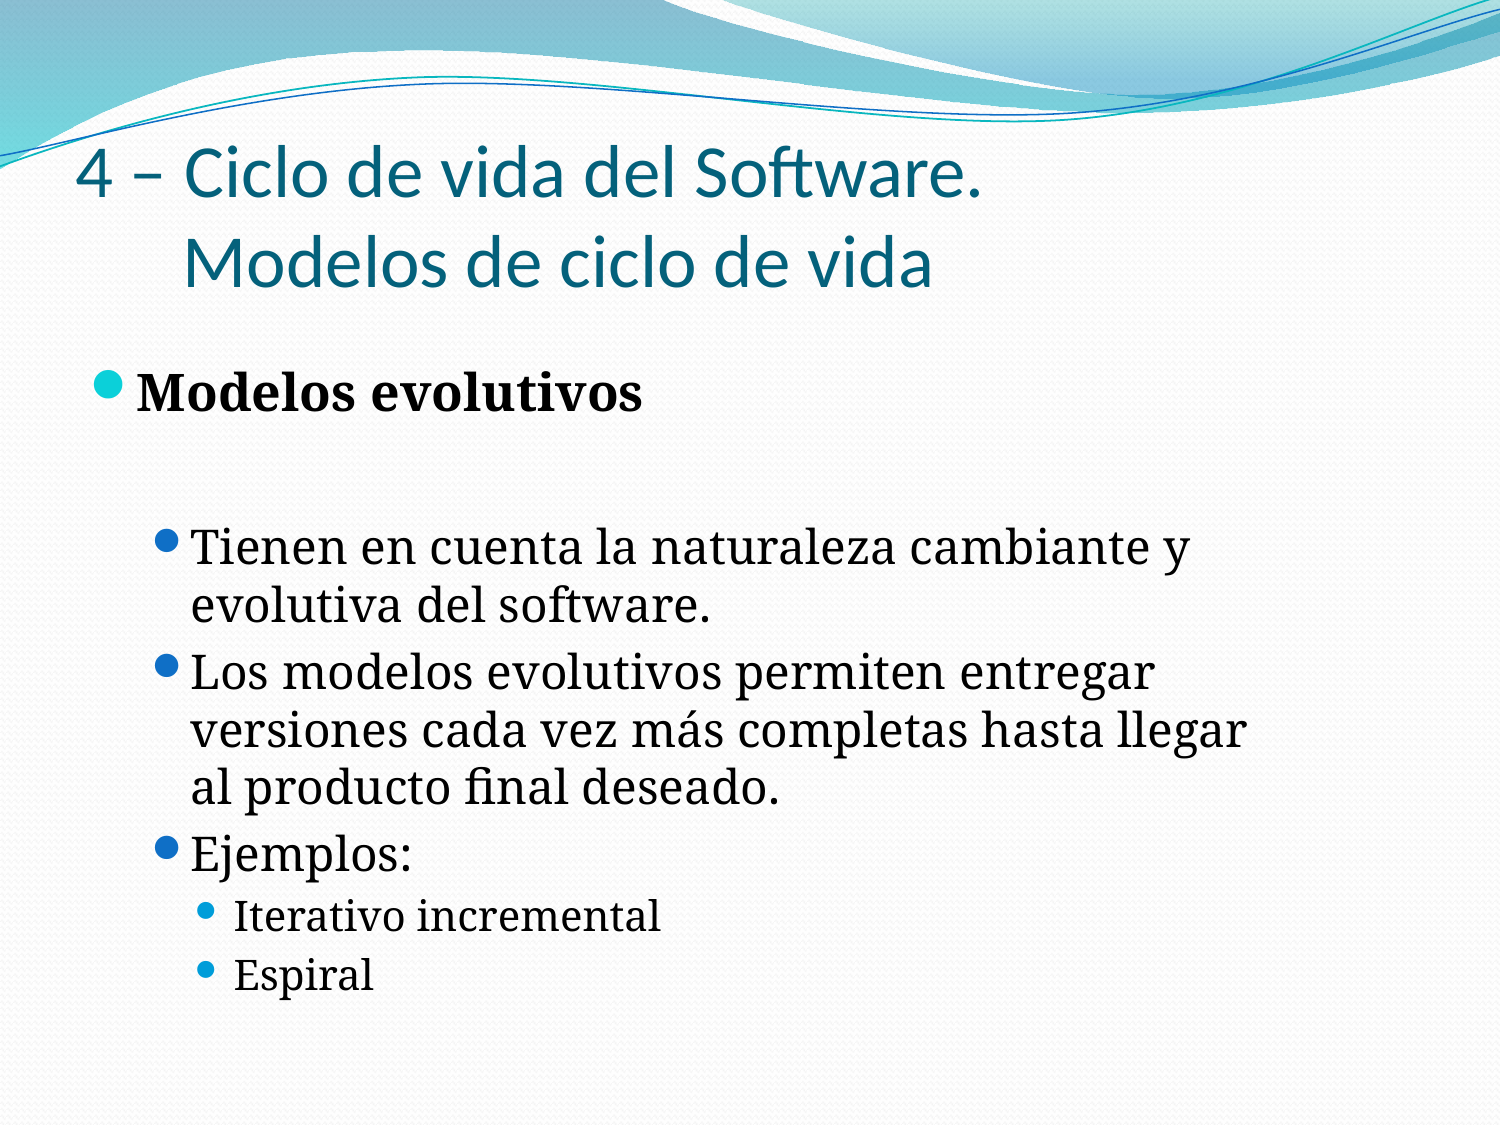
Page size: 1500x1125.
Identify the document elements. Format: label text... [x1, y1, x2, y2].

title 4 – Ciclo de vida del Software. Modelos de ciclo de vida [75, 115, 1425, 303]
list Modelos evolutivos Tienen en cuenta la naturaleza cambiante y evolutiva del software. Los modelos evolutivos permiten entregar versiones cada vez más completas hasta llegar al producto final deseado. Ejemplos: Iterativo incremental Espiral [75, 351, 1266, 1008]
